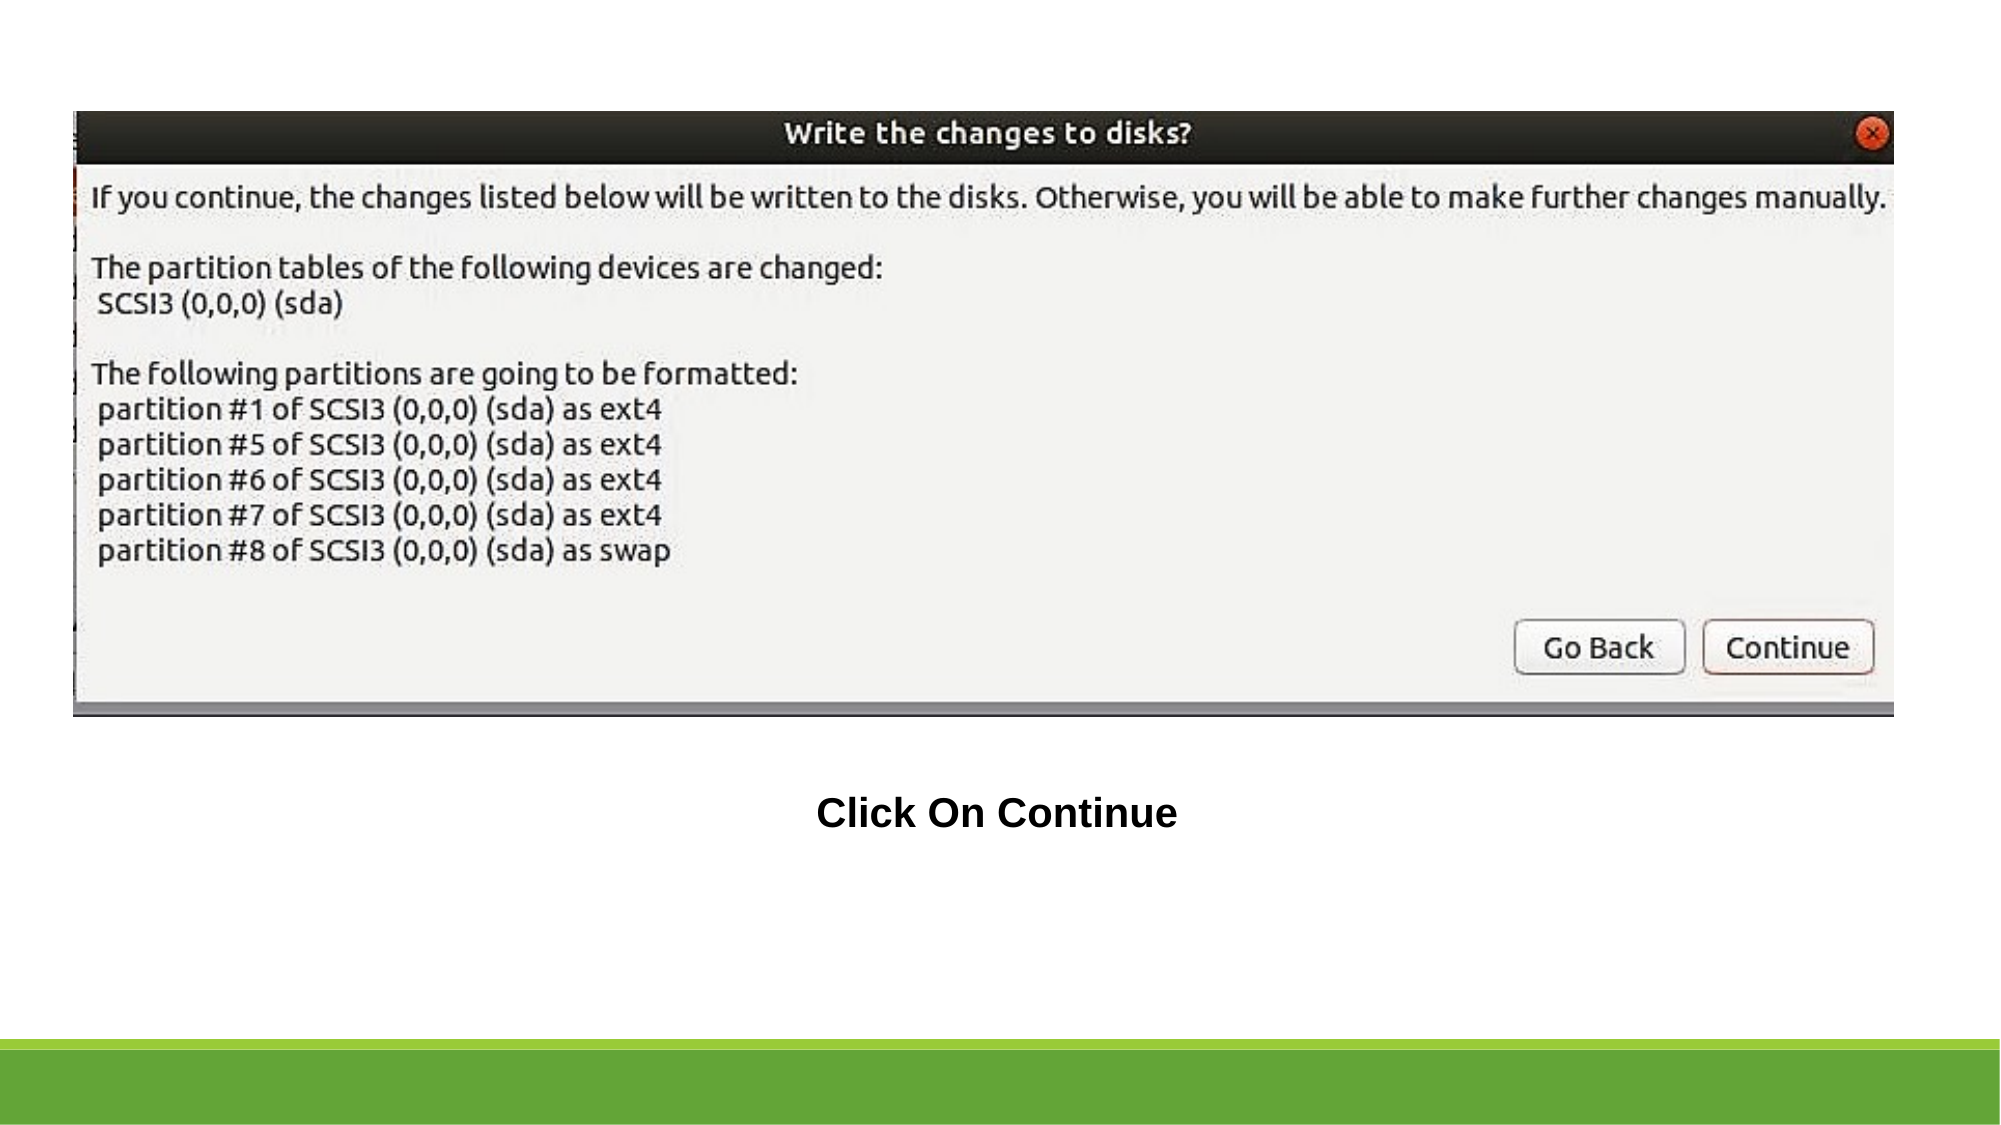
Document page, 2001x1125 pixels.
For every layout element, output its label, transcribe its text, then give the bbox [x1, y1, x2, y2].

picture [73, 111, 1894, 718]
text_box Click On Continue [660, 777, 1335, 843]
